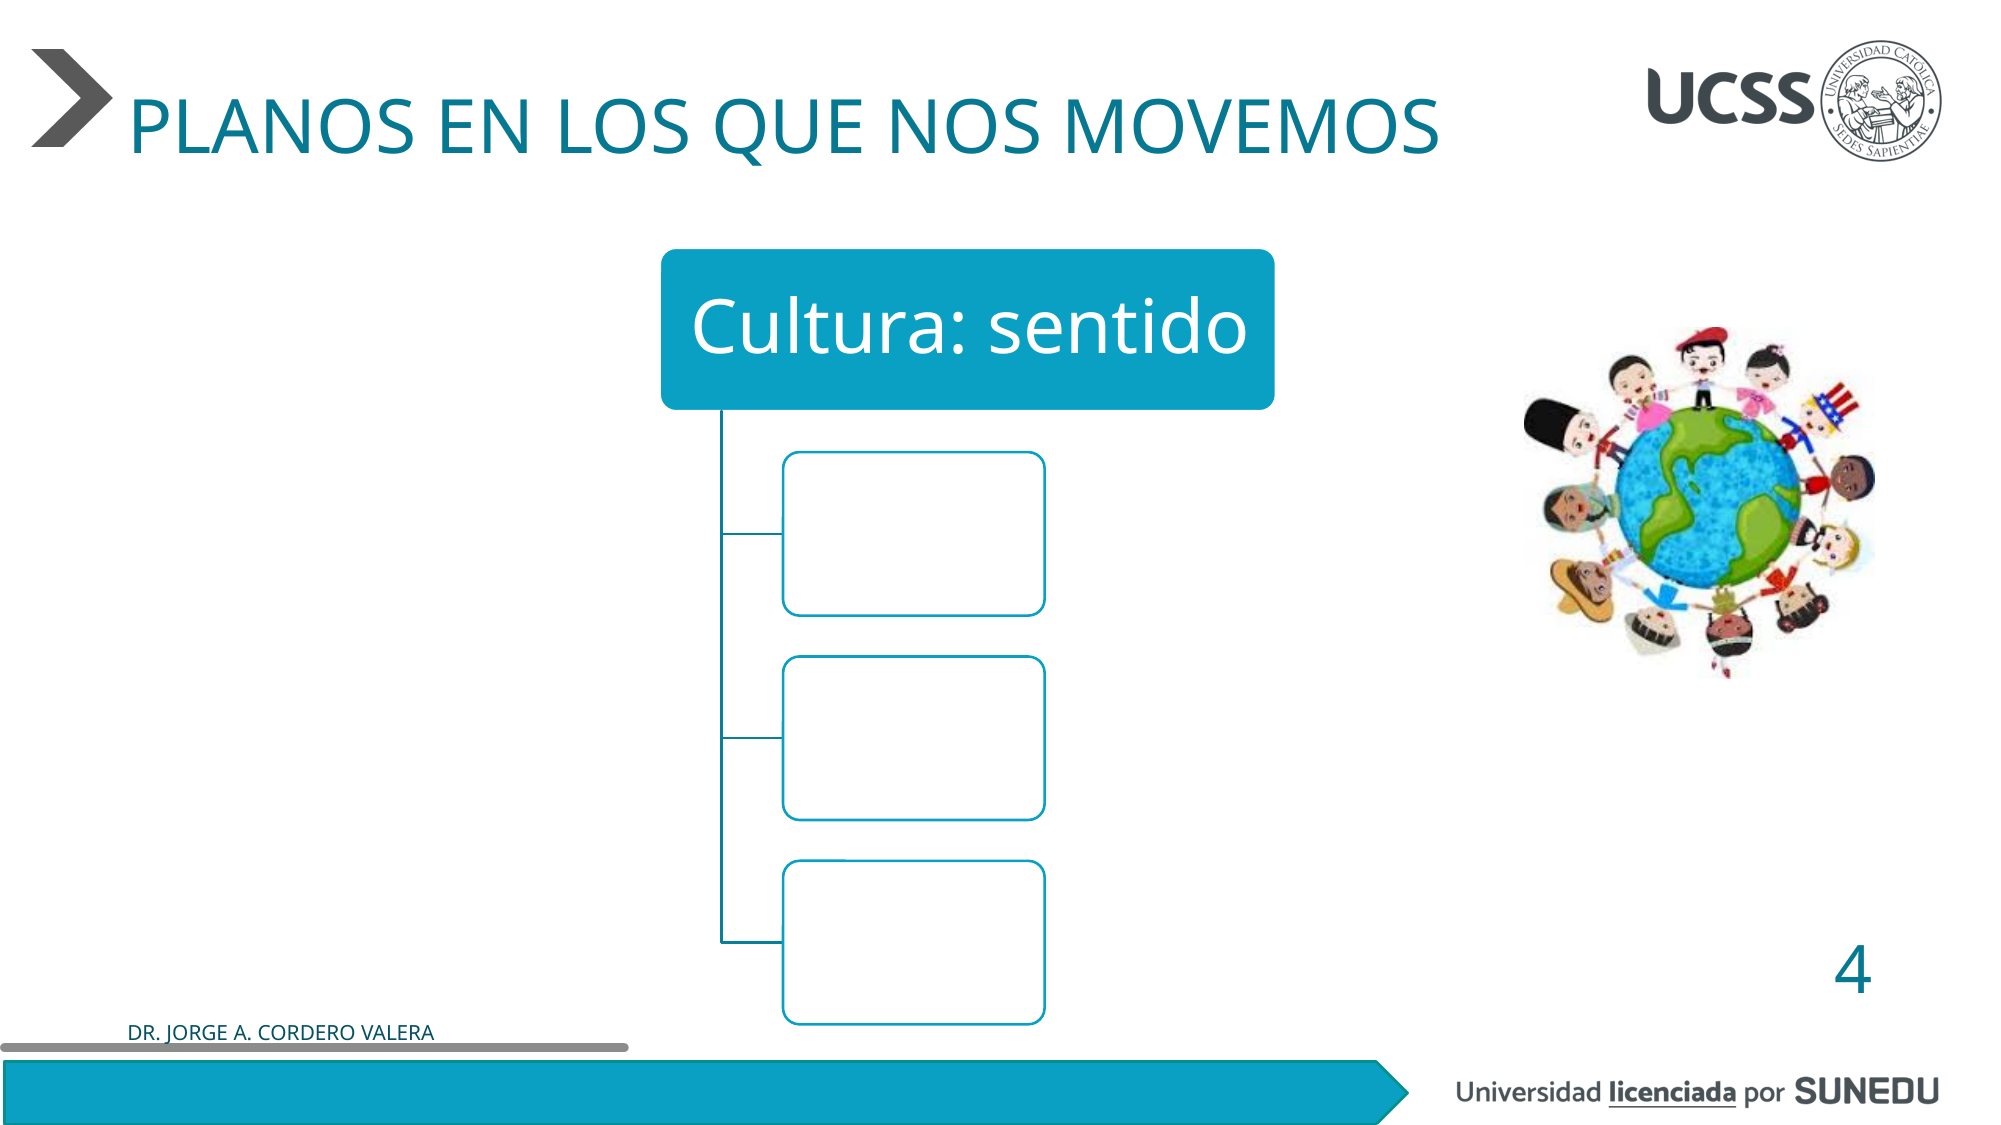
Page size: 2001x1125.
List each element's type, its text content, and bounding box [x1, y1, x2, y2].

picture [0, 0, 2001, 1125]
title Planos en los que nos movemos [112, 0, 1513, 248]
slide_number 4 [1700, 915, 1888, 1025]
footer DR. JORGE A. CORDERO VALERA [112, 1012, 1350, 1073]
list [410, 246, 1526, 1026]
